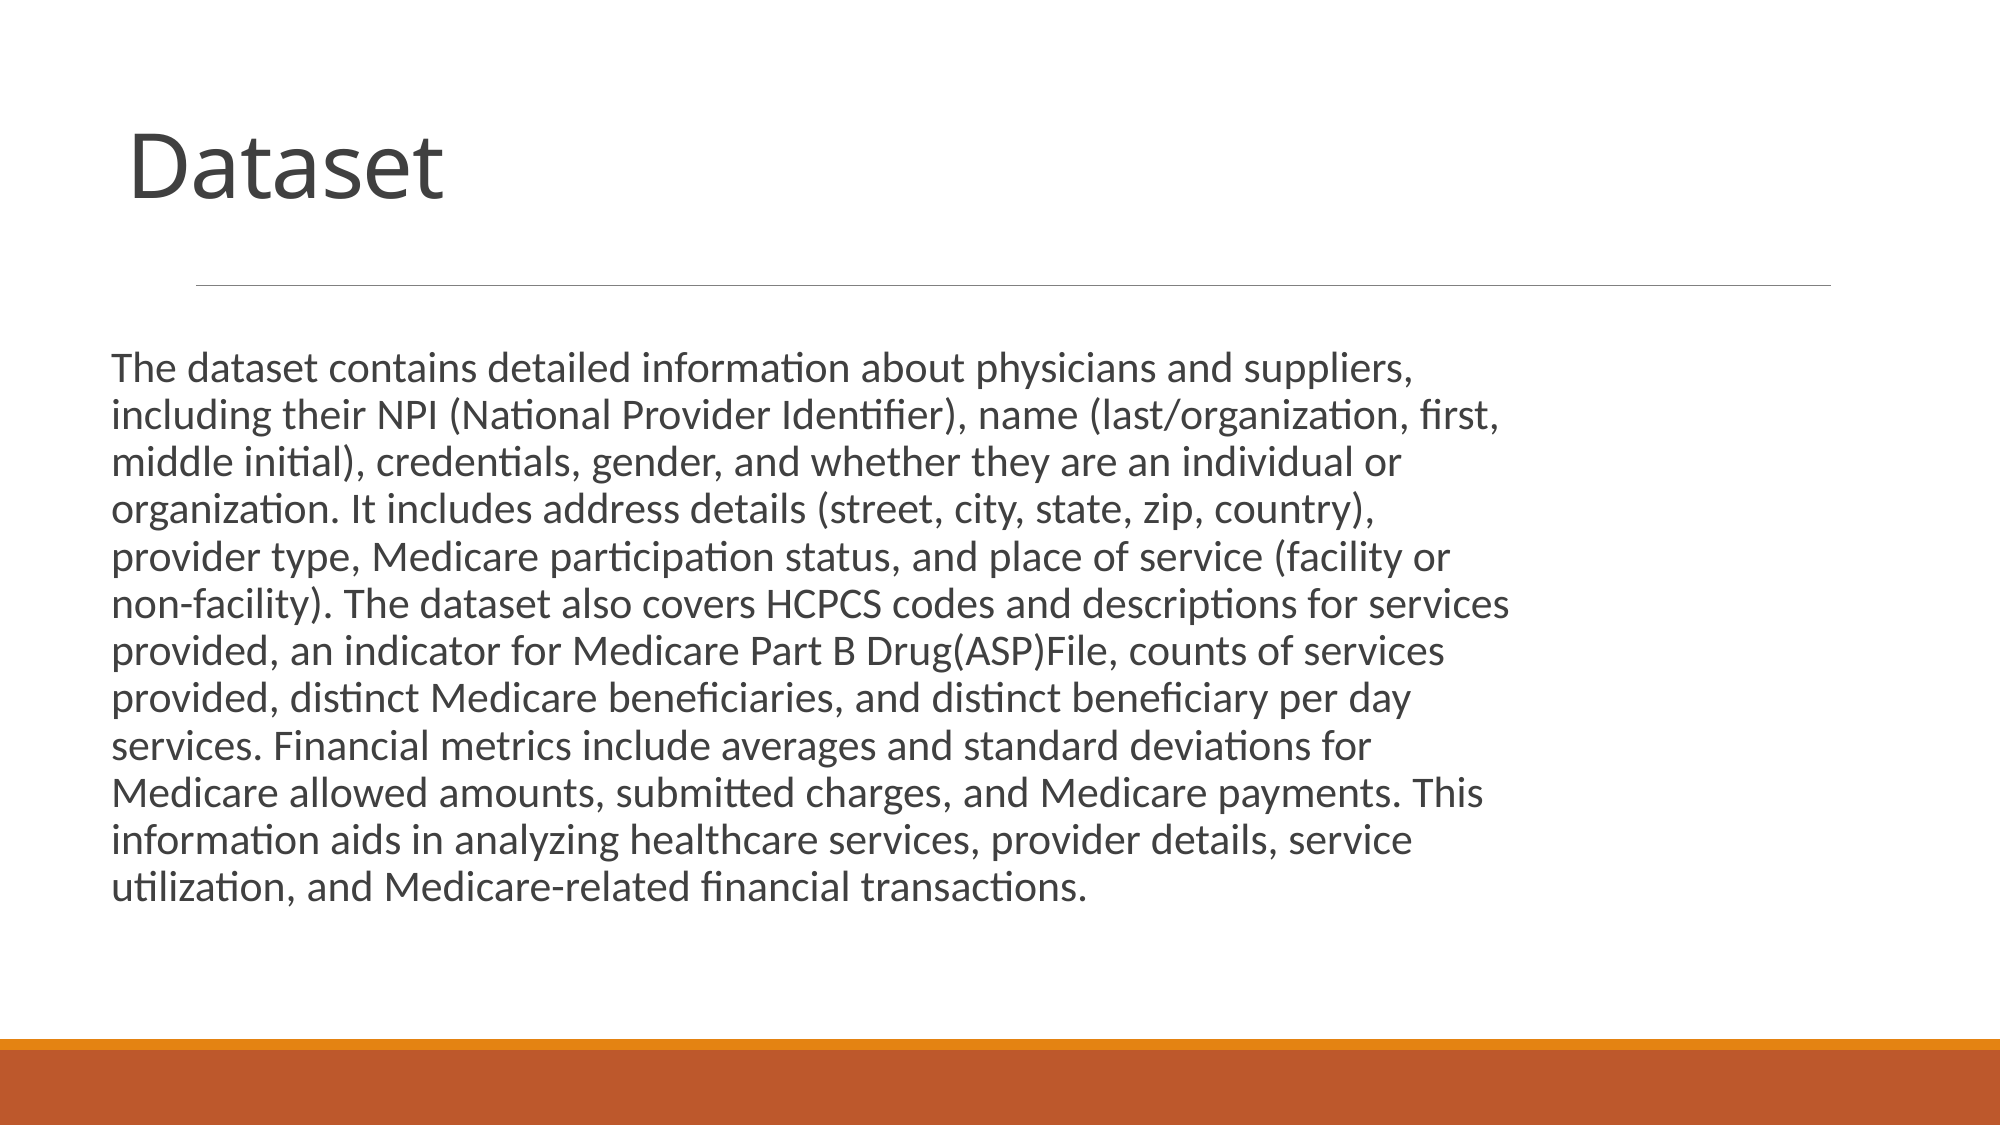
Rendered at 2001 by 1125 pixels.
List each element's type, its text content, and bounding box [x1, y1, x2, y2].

list The dataset contains detailed information about physicians and suppliers, including their NPI (National Provider Identifier), name (last/organization, first, middle initial), credentials, gender, and whether they are an individual or organization. It includes address details (street, city, state, zip, country), provider type, Medicare participation status, and place of service (facility or non-facility). The dataset also covers HCPCS codes and descriptions for services provided, an indicator for Medicare Part B Drug(ASP)File, counts of services provided, distinct Medicare beneficiaries, and distinct beneficiary per day services. Financial metrics include averages and standard deviations for Medicare allowed amounts, submitted charges, and Medicare payments. This information aids in analyzing healthcare services, provider details, service utilization, and Medicare-related financial transactions. [111, 336, 1522, 954]
title Dataset [111, 118, 1522, 225]
